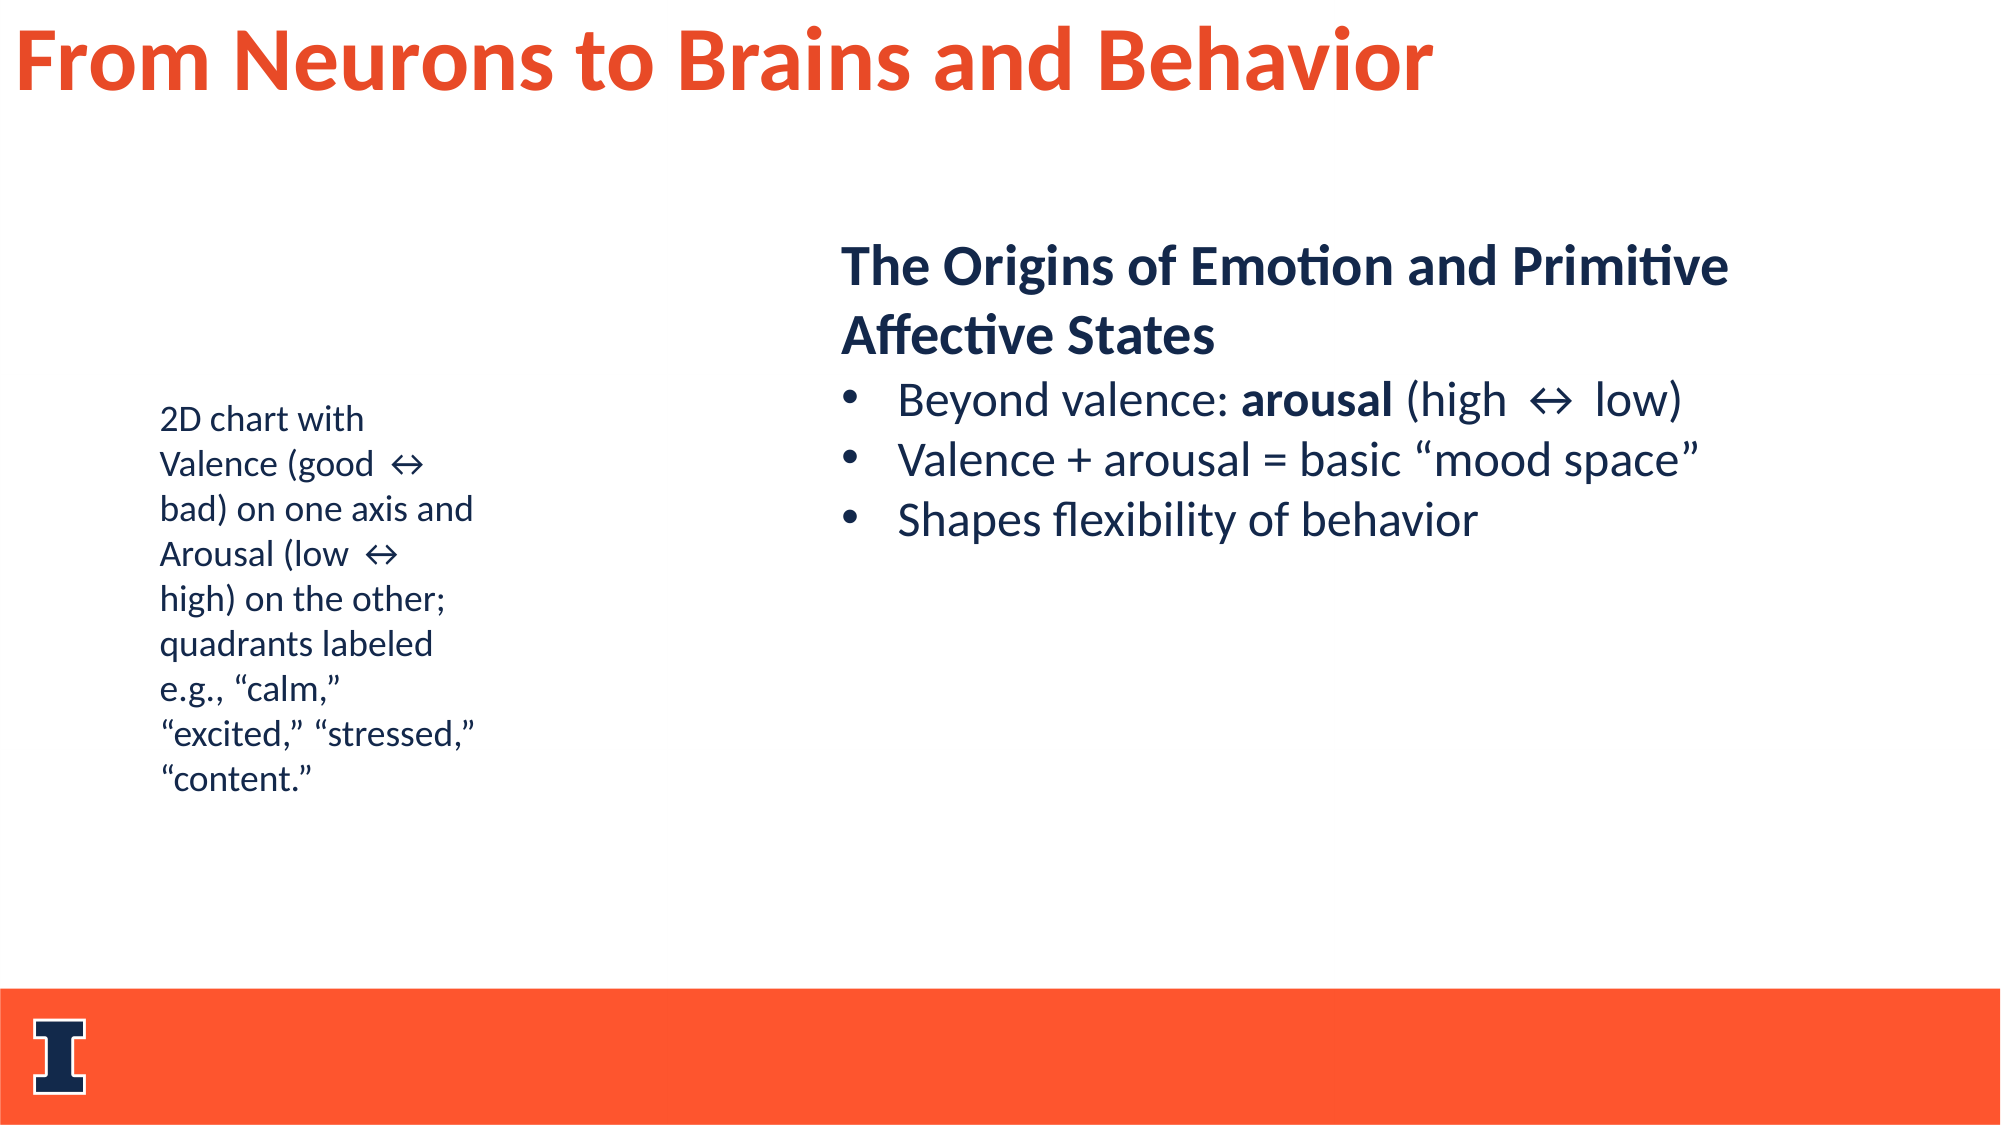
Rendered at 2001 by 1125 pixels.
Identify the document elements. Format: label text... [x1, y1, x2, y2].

text_box The Origins of Emotion and Primitive Affective States Beyond valence: arousal (high ↔ low) Valence + arousal = basic “mood space” Shapes flexibility of behavior [826, 219, 1884, 614]
text_box From Neurons to Brains and Behavior [0, 0, 1884, 121]
text_box 2D chart with Valence (good ↔ bad) on one axis and Arousal (low ↔ high) on the other; quadrants labeled e.g., “calm,” “excited,” “stressed,” “content.” [144, 386, 504, 806]
picture [0, 0, 2001, 1125]
